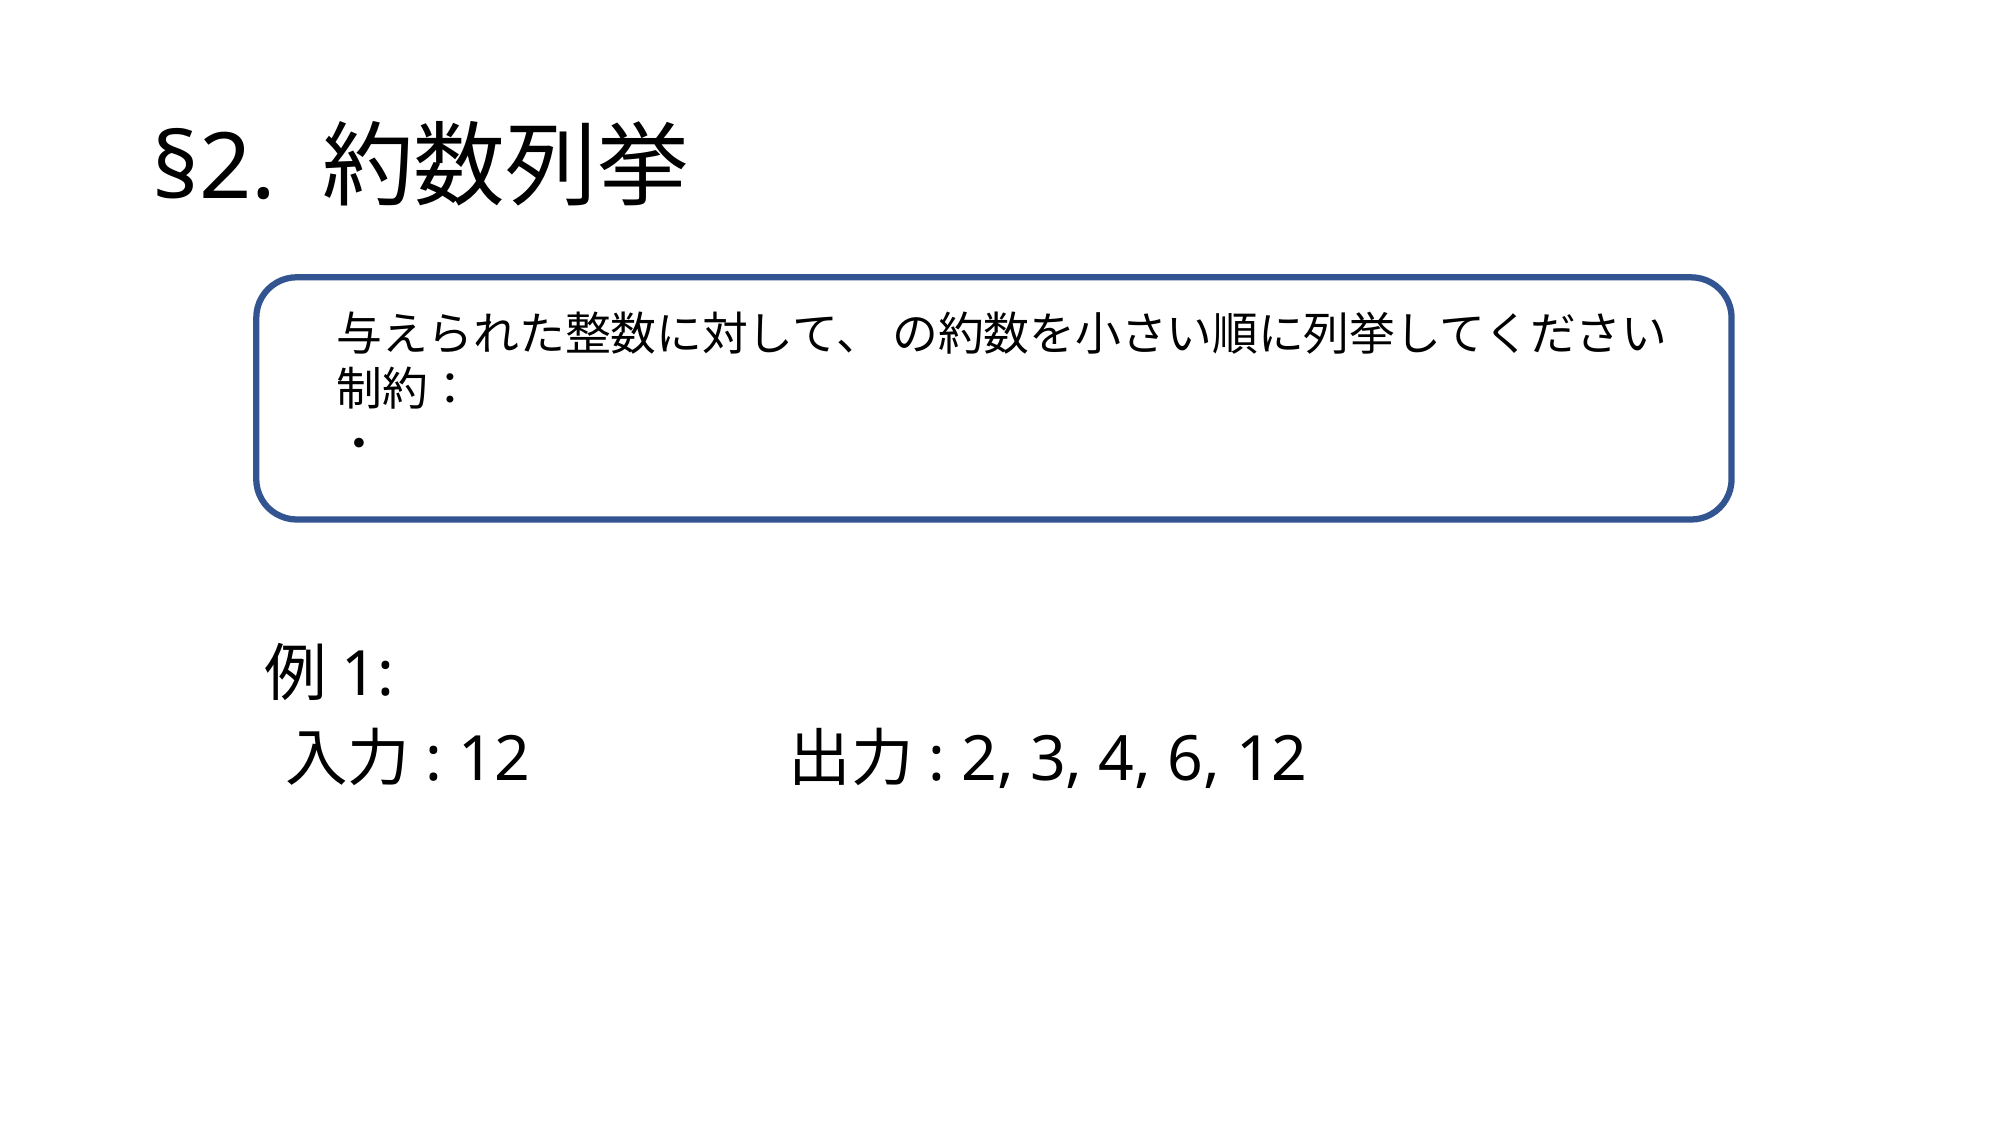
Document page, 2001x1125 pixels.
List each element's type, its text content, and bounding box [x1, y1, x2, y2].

text_box [255, 276, 1733, 521]
title §2. 約数列挙 [137, 59, 1863, 278]
text_box 例1: [249, 625, 410, 716]
text_box 入力: 12 出力: 2, 3, 4, 6, 12 [270, 710, 1323, 801]
